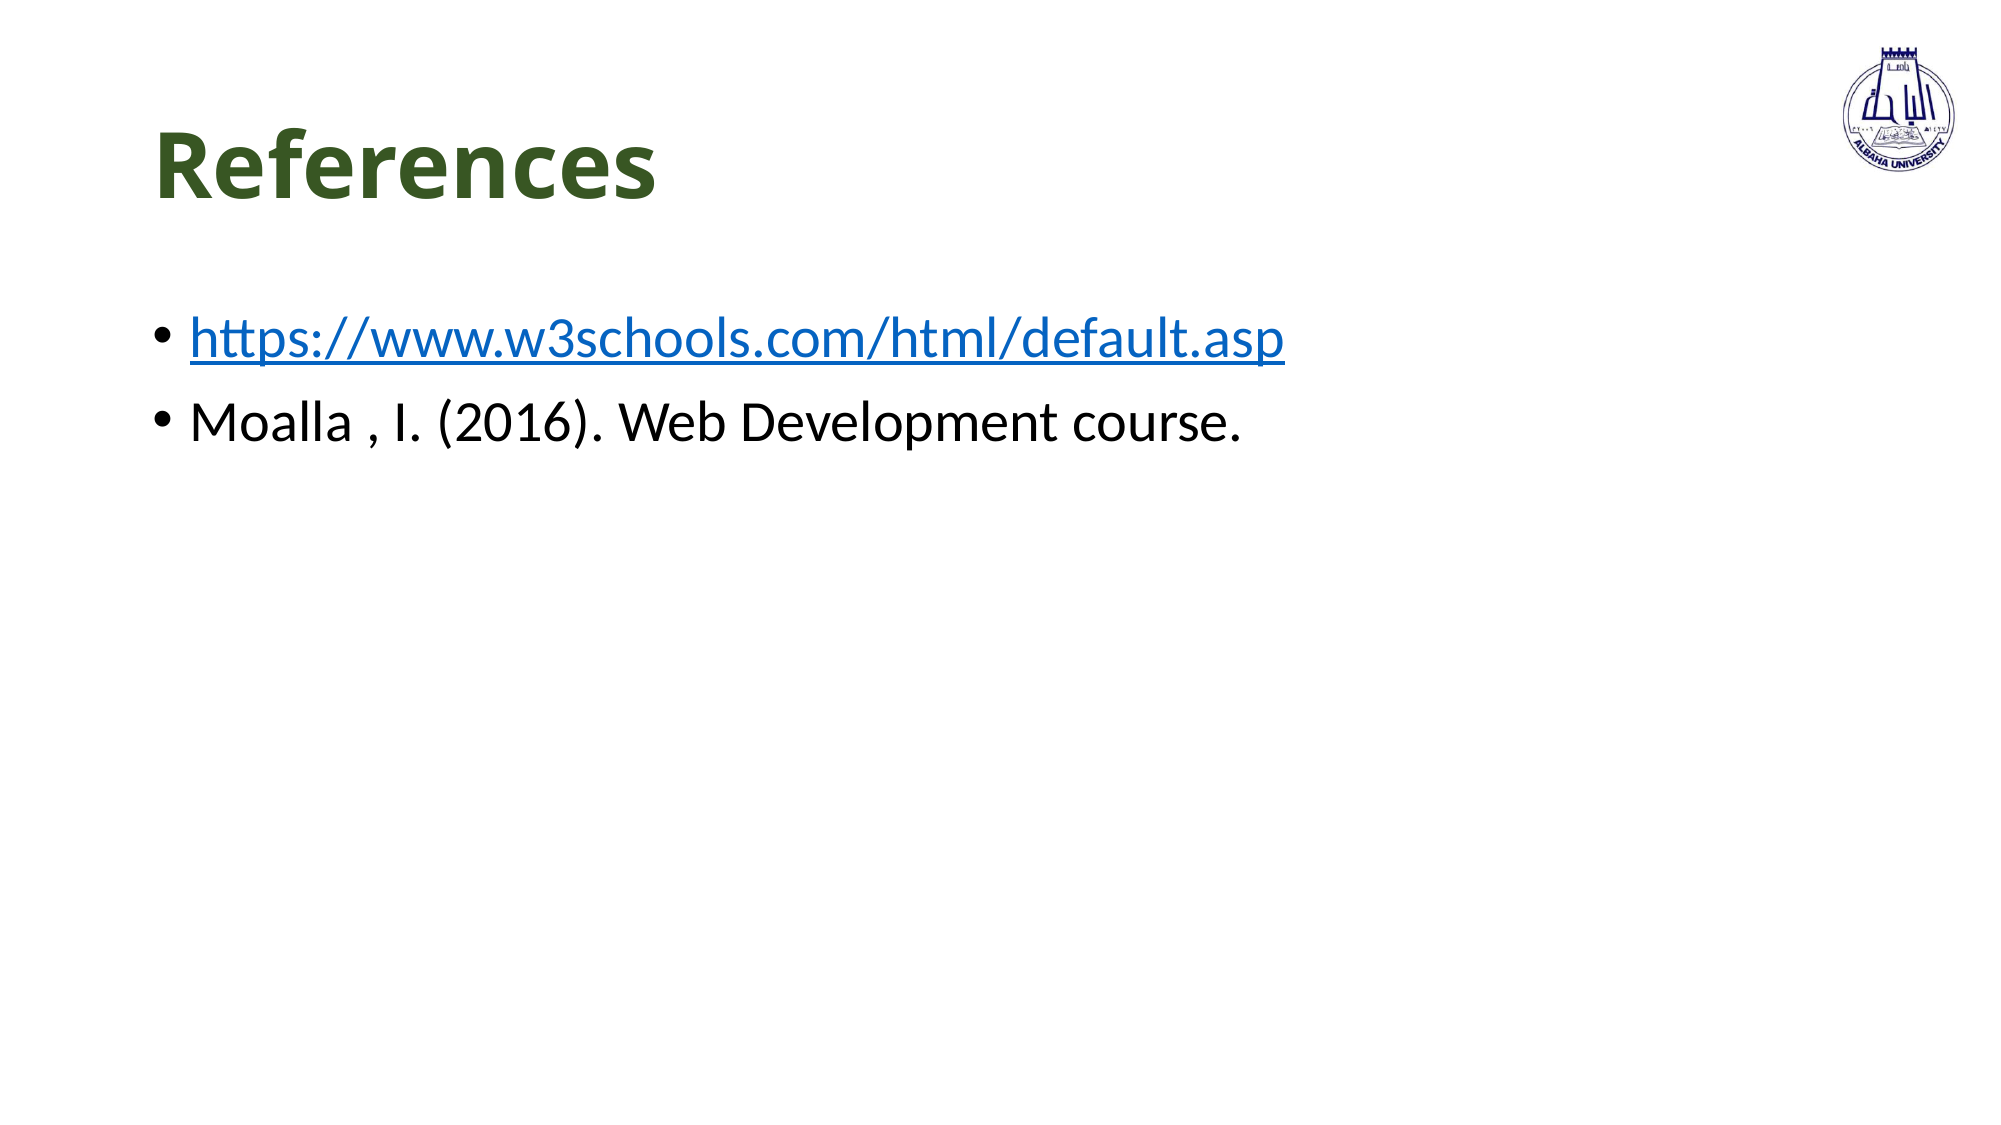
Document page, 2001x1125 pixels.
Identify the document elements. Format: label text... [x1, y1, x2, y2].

picture [1837, 45, 1960, 173]
title References [137, 59, 1863, 278]
list https://www.w3schools.com/html/default.asp Moalla , I. (2016). Web Development course. [137, 299, 1863, 1014]
